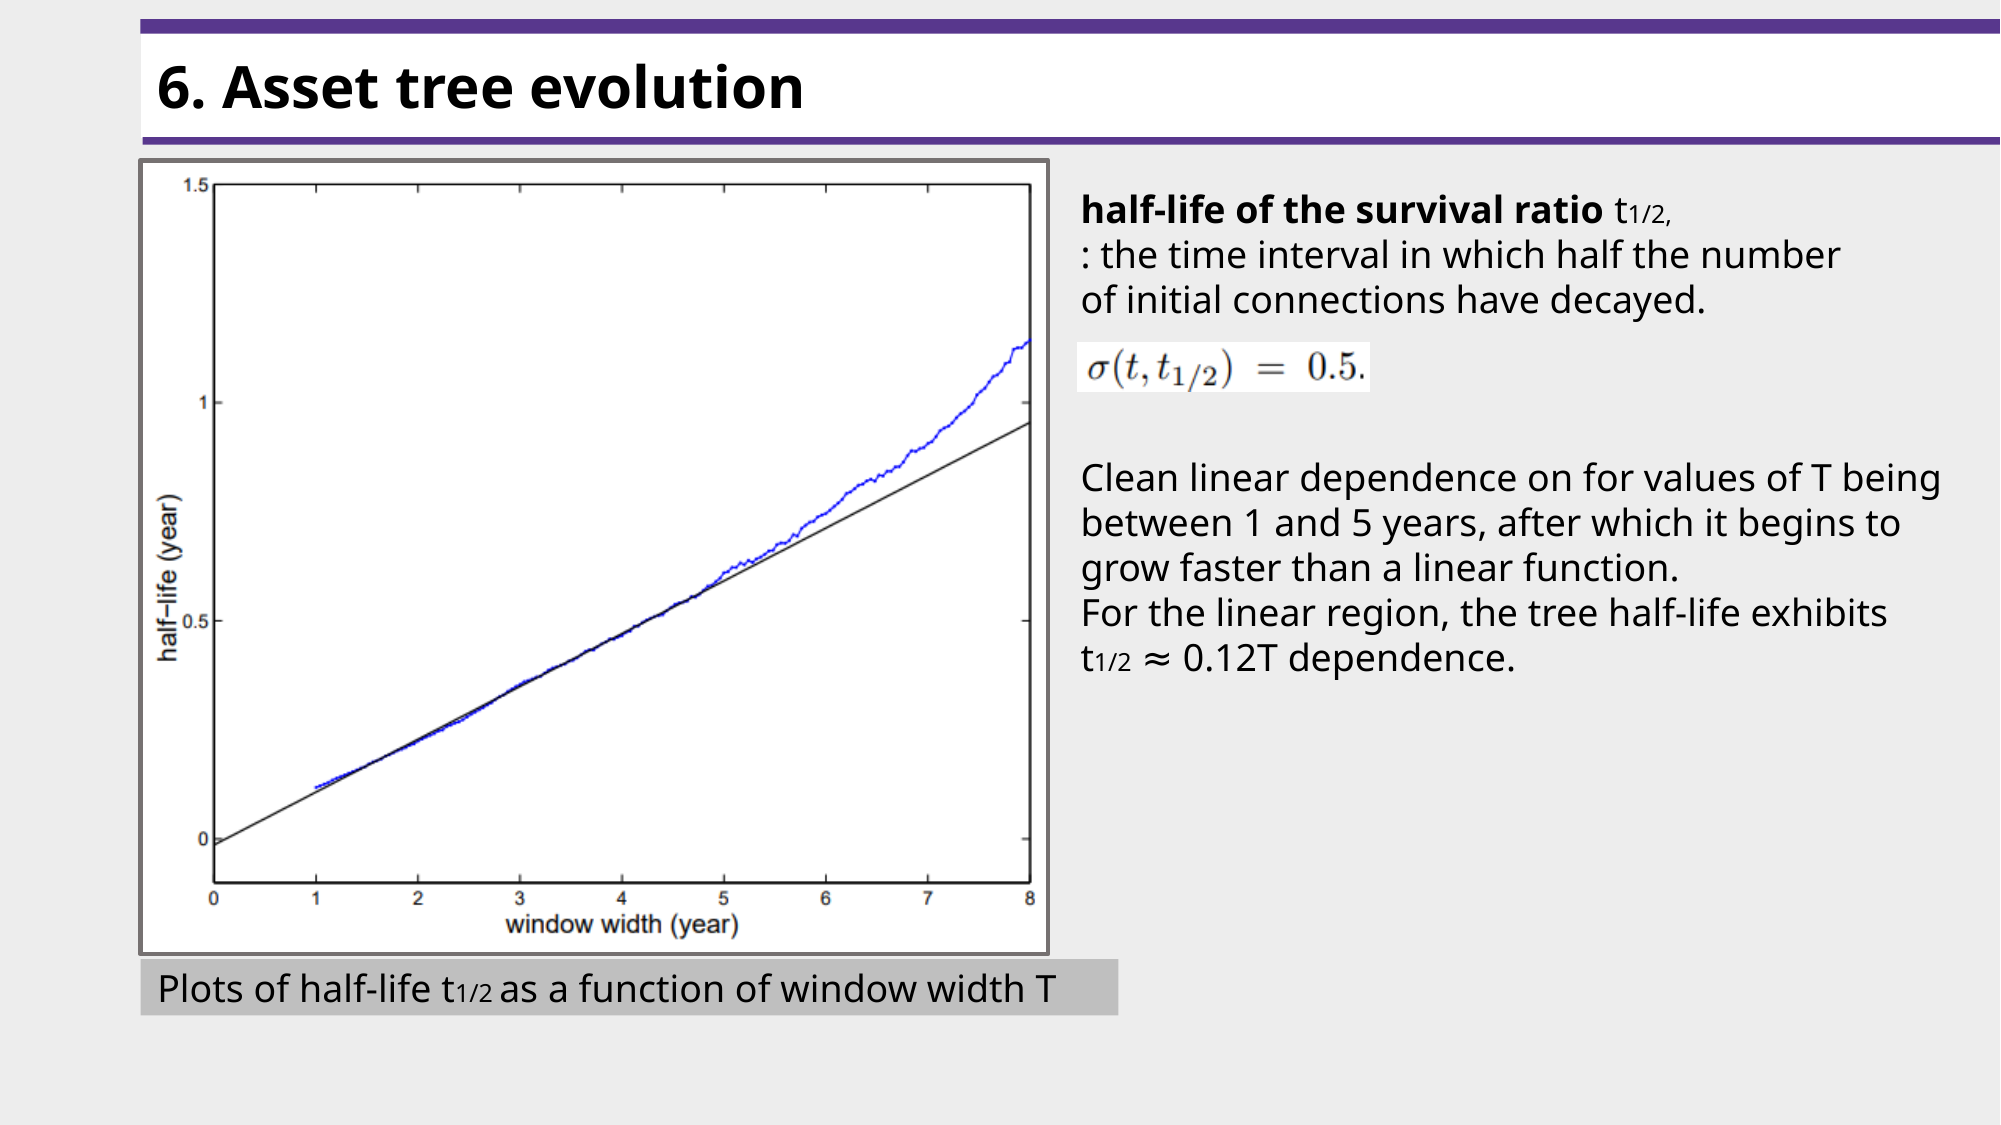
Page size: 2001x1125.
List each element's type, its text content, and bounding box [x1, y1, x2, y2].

picture [142, 162, 1046, 952]
text_box Clean linear dependence on for values of T being between 1 and 5 years, after which it begins to grow faster than a linear function. For the linear region, the tree half-life exhibits t1/2 ≈ 0.12T dependence. [1065, 446, 1969, 686]
text_box half-life of the survival ratio t1/2, : the time interval in which half the number of initial connections have decayed. [1065, 178, 2000, 329]
text_box Plots of half-life t1/2 as a function of window width T [142, 957, 1411, 1018]
picture [1077, 342, 1370, 392]
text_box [140, 19, 2000, 145]
